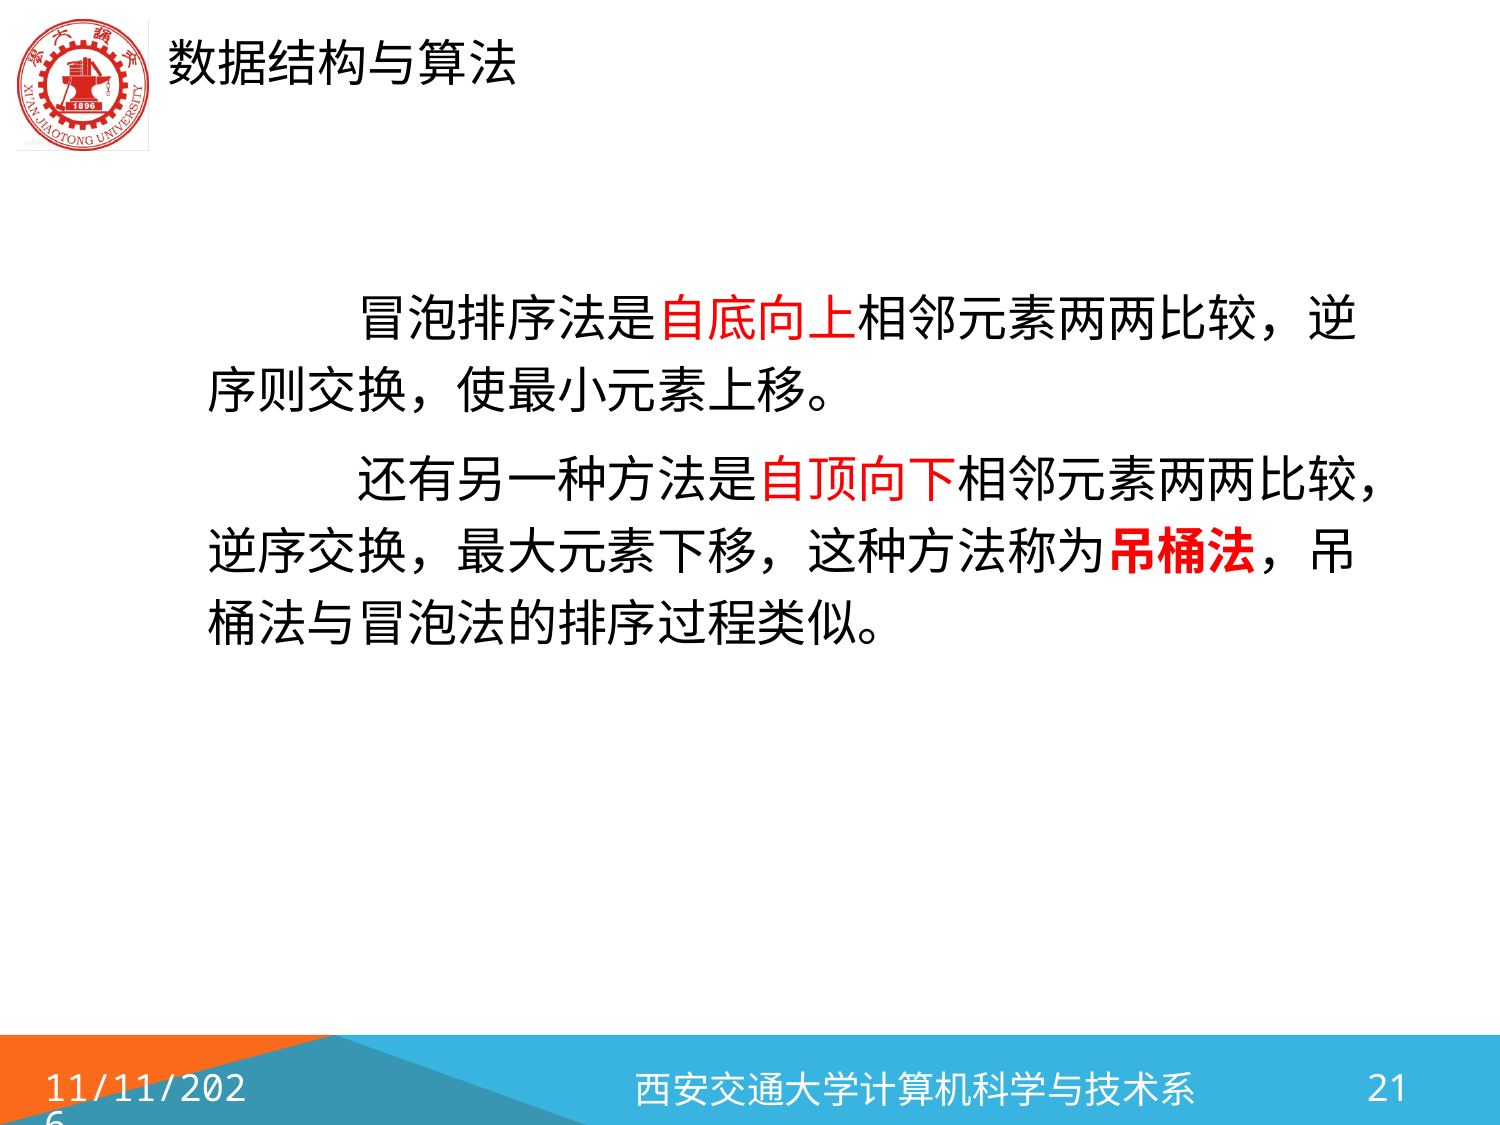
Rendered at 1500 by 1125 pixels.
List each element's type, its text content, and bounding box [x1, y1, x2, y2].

picture [17, 19, 149, 151]
list 冒泡排序法是自底向上相邻元素两两比较，逆序则交换，使最小元素上移。 还有另一种方法是自顶向下相邻元素两两比较，逆序交换，最大元素下移，这种方法称为吊桶法，吊桶法与冒泡法的排序过程类似。 [135, 267, 1376, 752]
